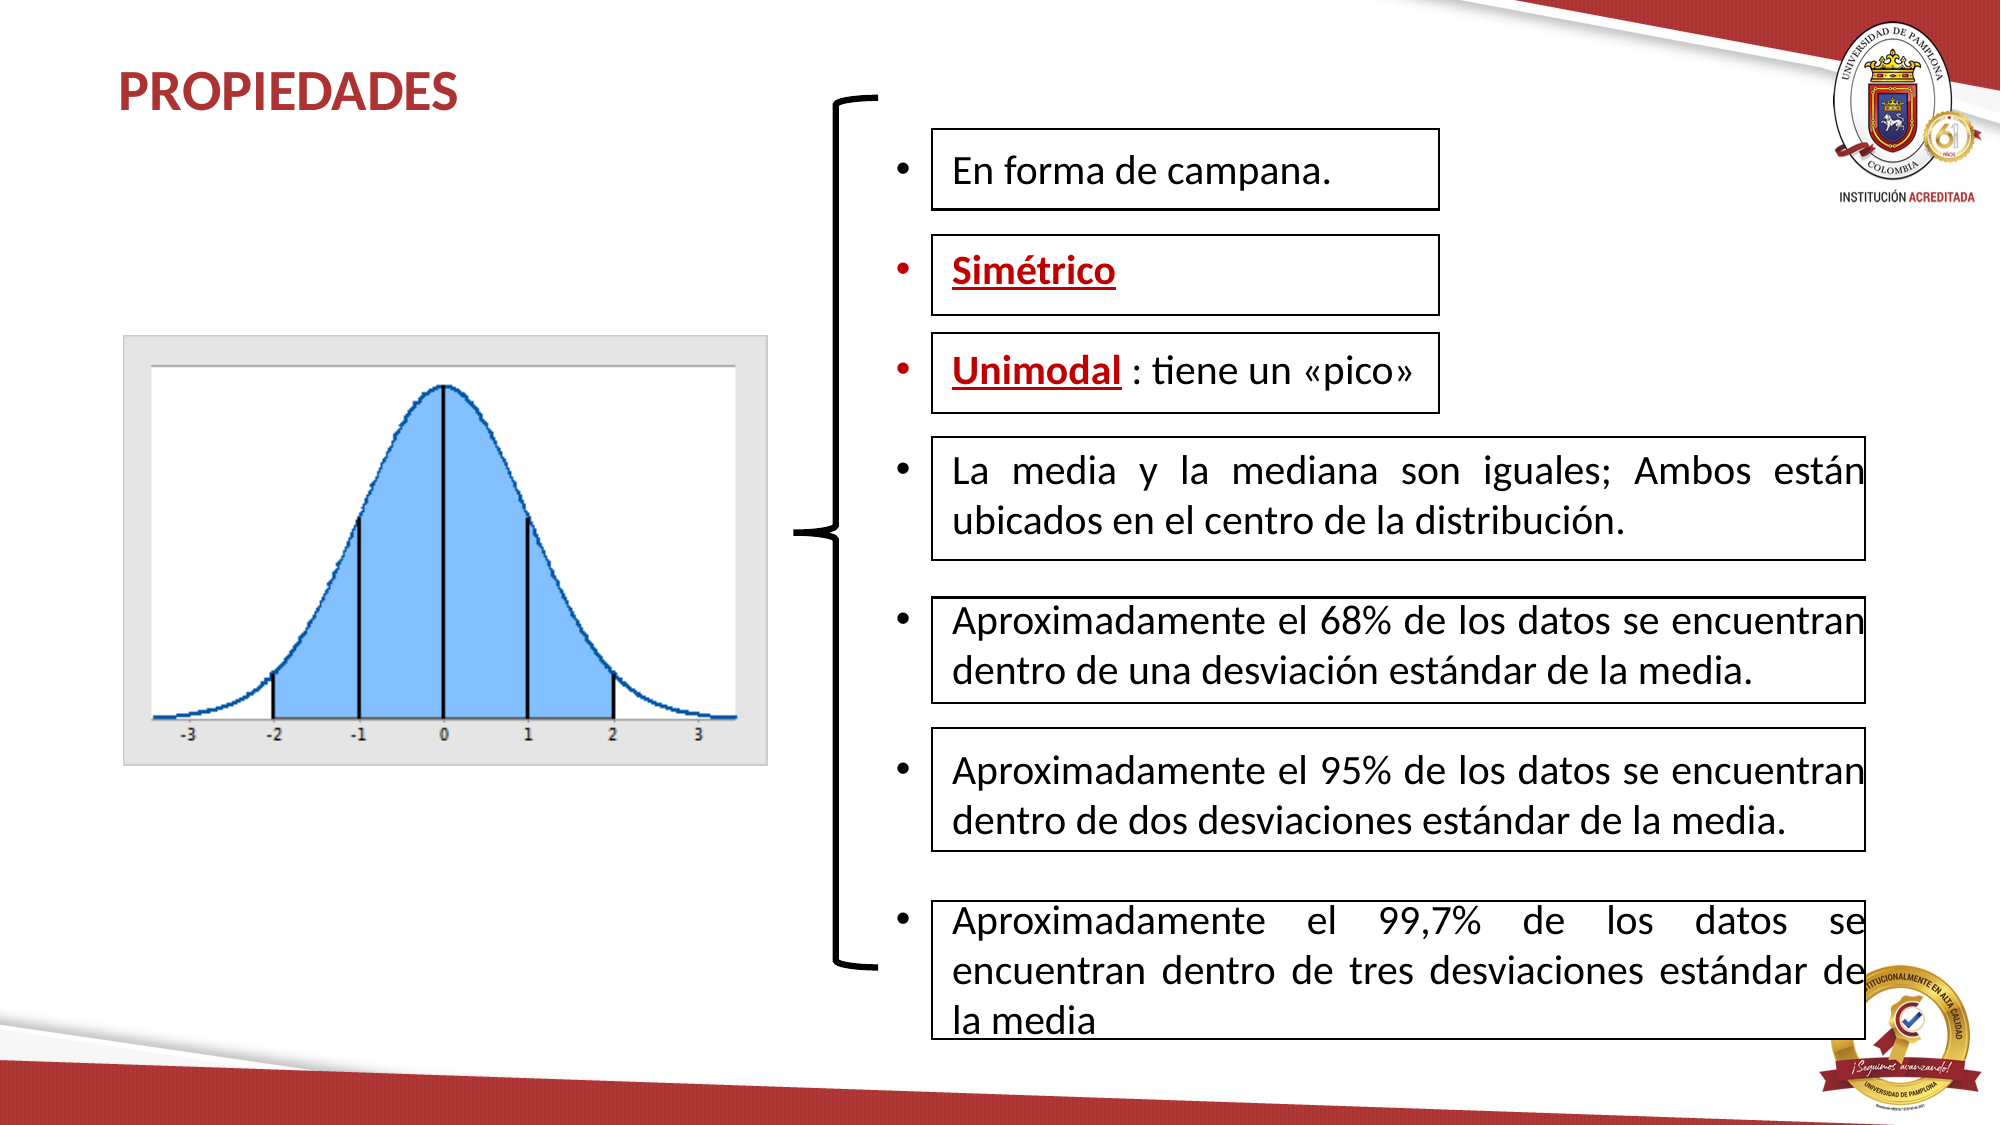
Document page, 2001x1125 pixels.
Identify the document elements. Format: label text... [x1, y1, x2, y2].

picture [0, 0, 2000, 1125]
text_box [793, 97, 879, 968]
text_box En forma de campana. Simétrico Unimodal : tiene un «pico» La media y la mediana son iguales; Ambos están ubicados en el centro de la distribución. Aproximadamente el 68% de los datos se encuentran dentro de una desviación estándar de la media. Aproximadamente el 95% de los datos se encuentran dentro de dos desviaciones estándar de la media. Aproximadamente el 99,7% de los datos se encuentran dentro de tres desviaciones estándar de la media [880, 135, 1881, 1051]
title PROPIEDADES [103, 52, 1829, 214]
